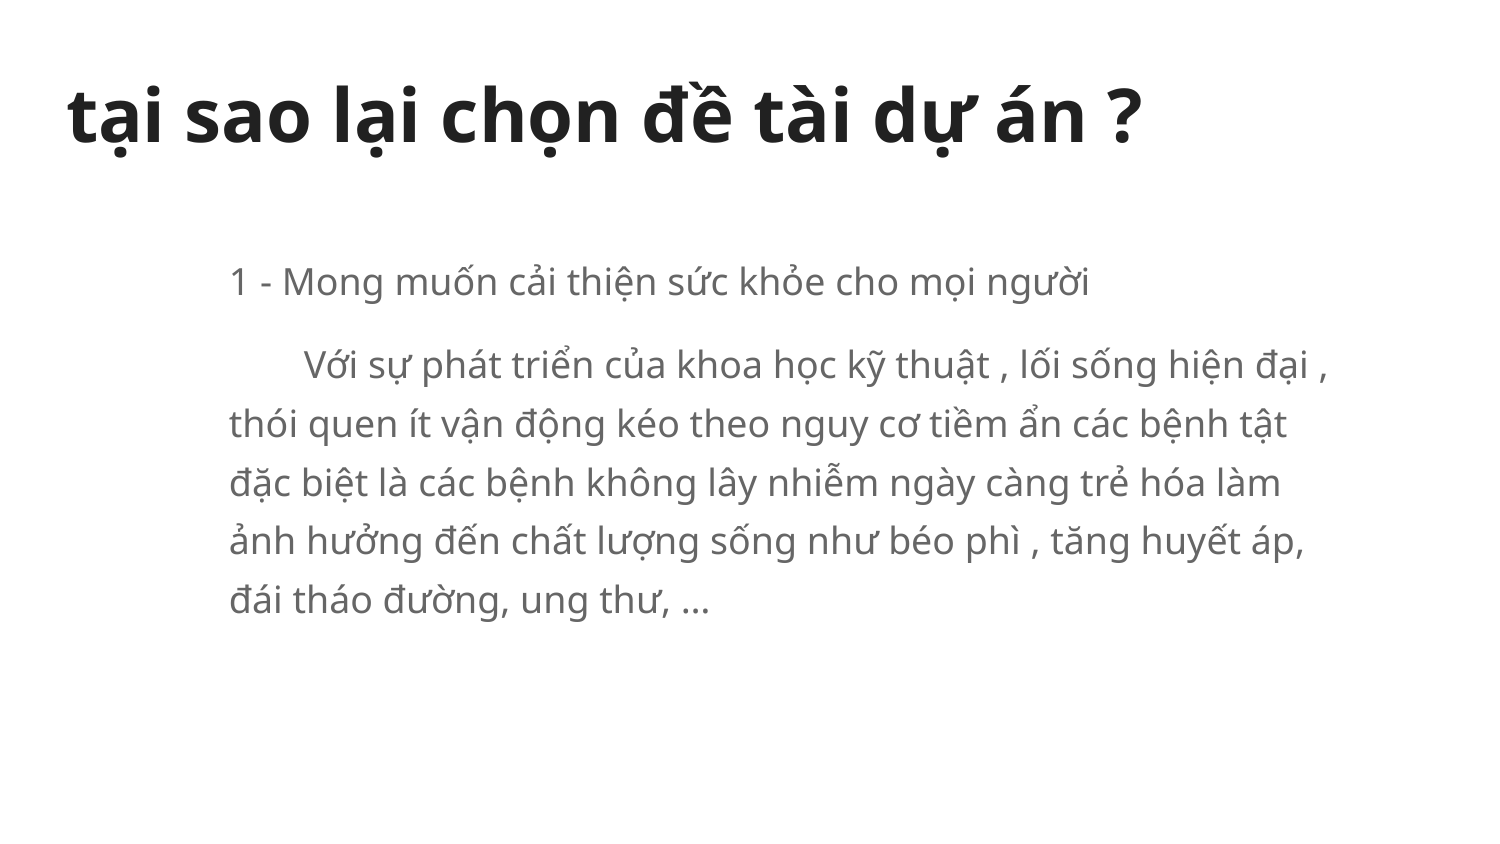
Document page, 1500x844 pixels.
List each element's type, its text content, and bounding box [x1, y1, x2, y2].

list 1 - Mong muốn cải thiện sức khỏe cho mọi người Với sự phát triển của khoa học kỹ thuật , lối sống hiện đại , thói quen ít vận động kéo theo nguy cơ tiềm ẩn các bệnh tật đặc biệt là các bệnh không lây nhiễm ngày càng trẻ hóa làm ảnh hưởng đến chất lượng sống như béo phì , tăng huyết áp, đái tháo đường, ung thư, … [213, 232, 1368, 744]
title tại sao lại chọn đề tài dự án ? [51, 48, 1449, 180]
